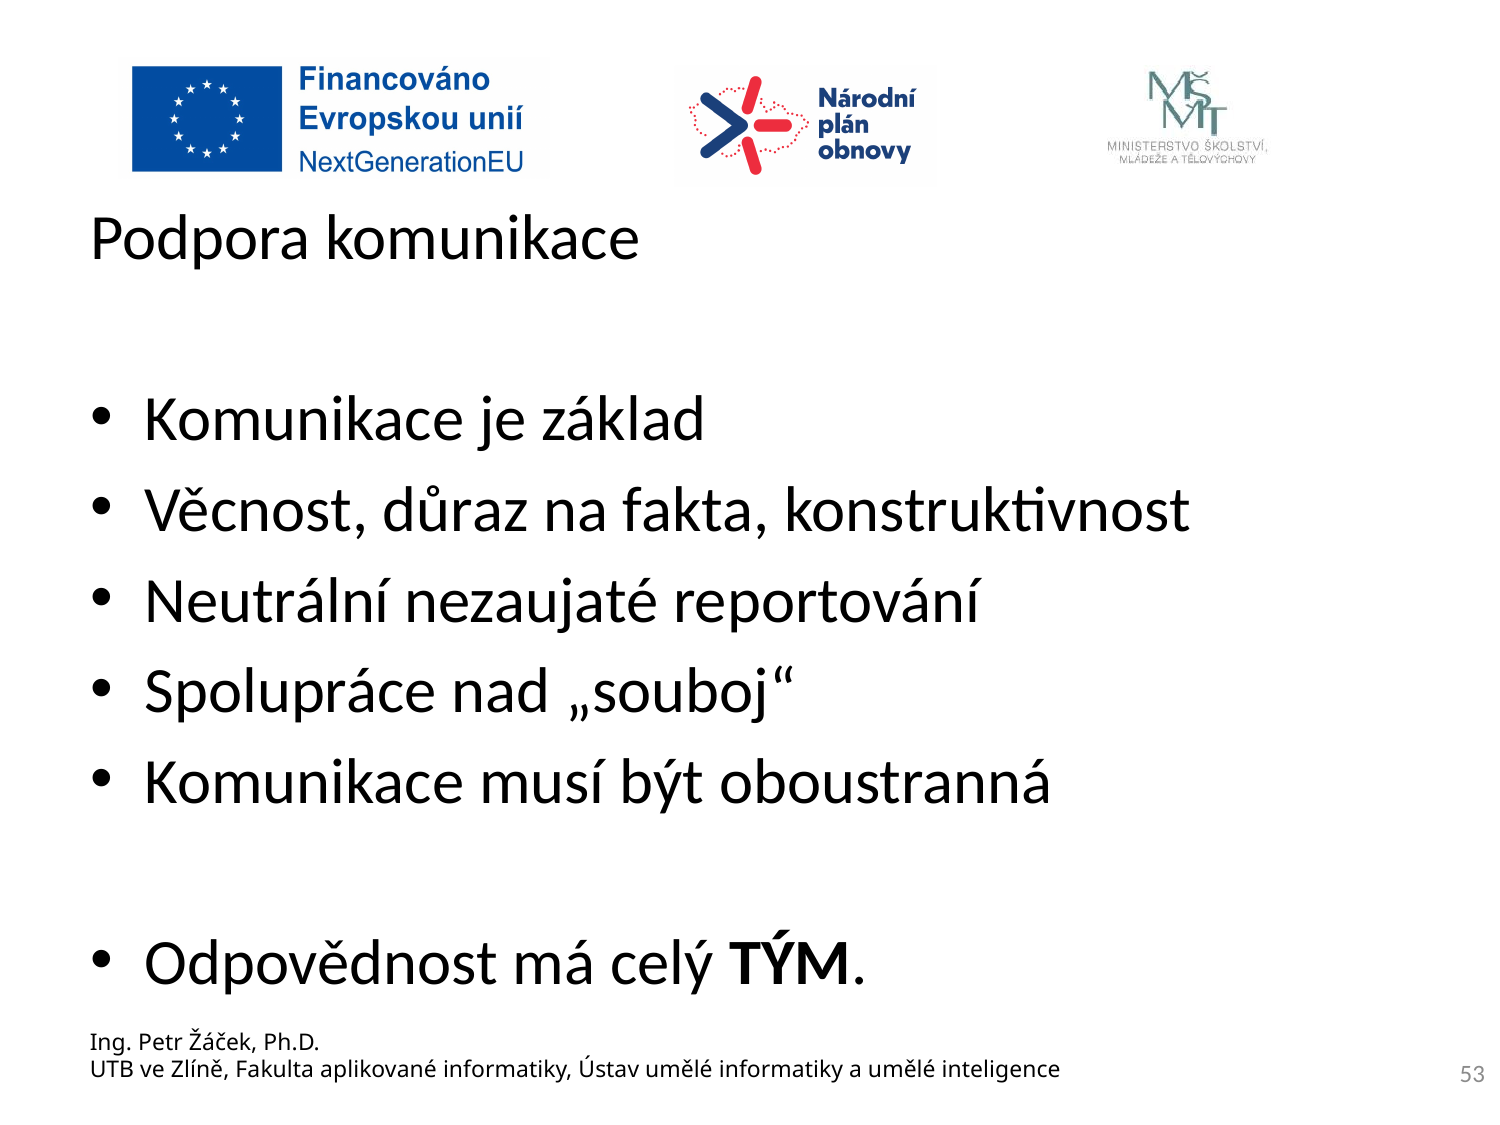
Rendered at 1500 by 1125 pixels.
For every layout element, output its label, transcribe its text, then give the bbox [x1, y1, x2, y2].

picture [118, 57, 550, 179]
picture [674, 64, 937, 187]
picture [1099, 64, 1276, 172]
slide_number 53 [1425, 1042, 1500, 1103]
text_box Ing. Petr Žáček, Ph.D. UTB ve Zlíně, Fakulta aplikované informatiky, Ústav umělé informatiky a umělé inteligence [75, 1019, 1199, 1103]
list Podpora komunikace Komunikace je základ Věcnost, důraz na fakta, konstruktivnost Neutrální nezaujaté reportování Spolupráce nad „souboj“ Komunikace musí být oboustranná Odpovědnost má celý TÝM. [75, 187, 1425, 1007]
